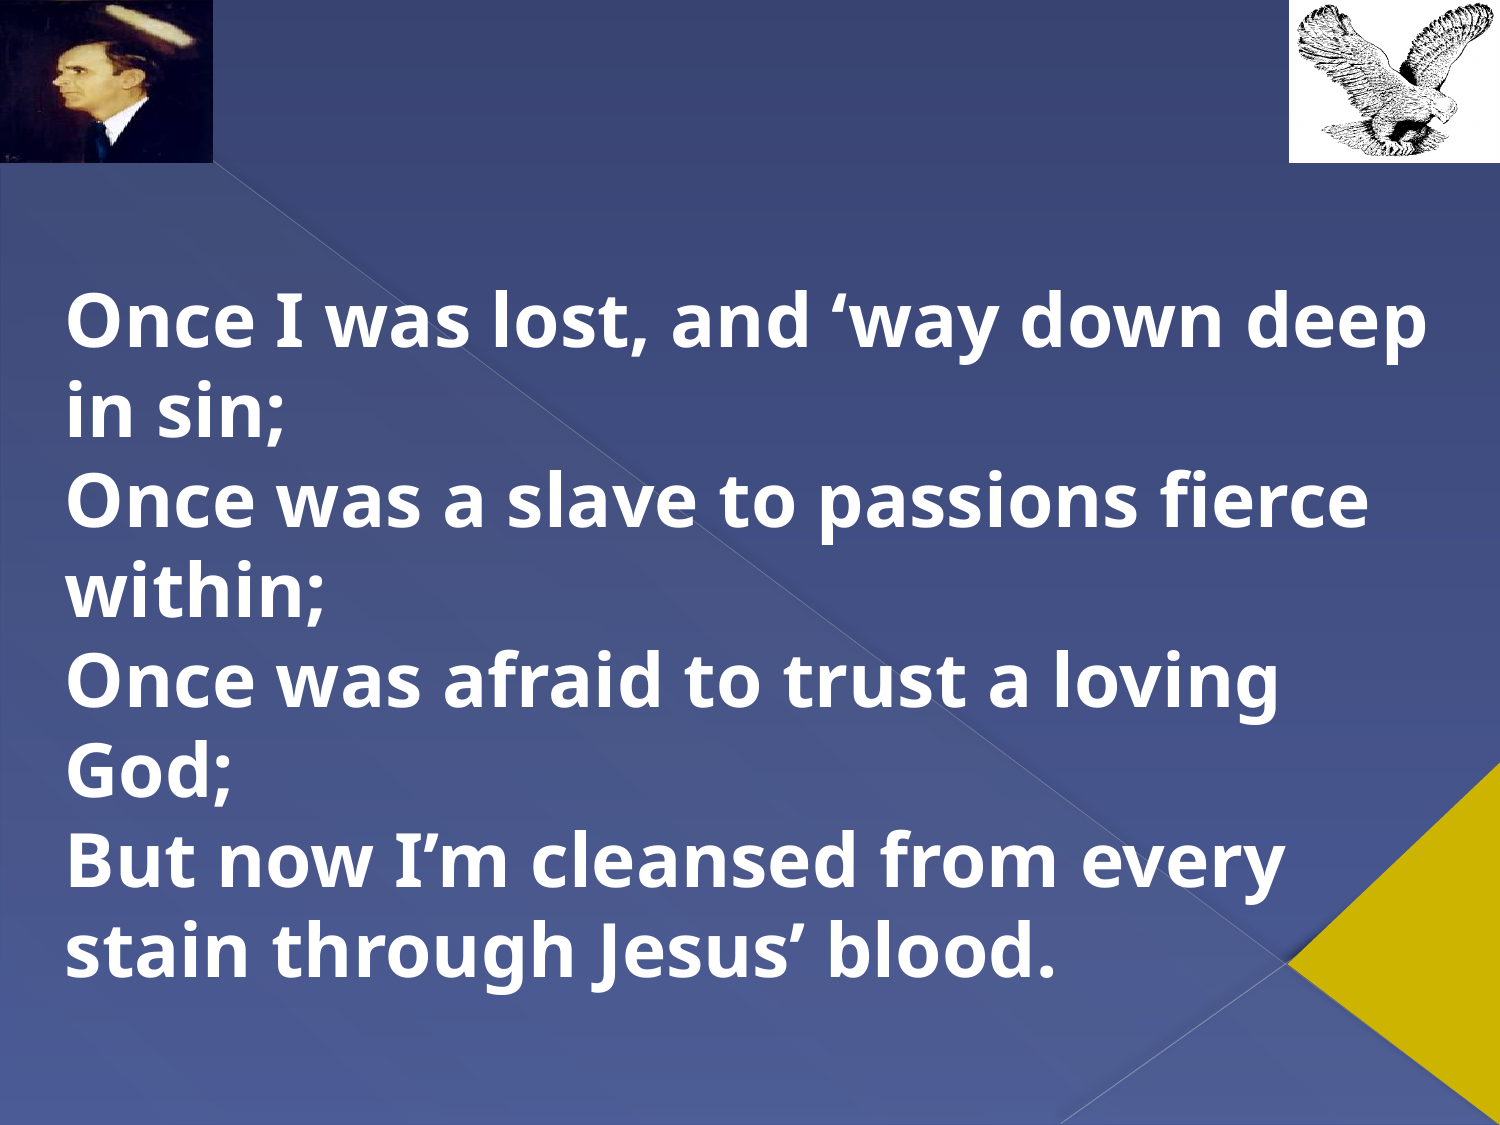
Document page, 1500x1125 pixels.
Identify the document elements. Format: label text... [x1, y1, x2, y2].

text_box Once I was lost, and ‘way down deep in sin; Once was a slave to passions fierce within; Once was afraid to trust a loving God; But now I’m cleansed from every stain through Jesus’ blood. [49, 174, 1463, 1000]
picture [0, 0, 213, 163]
picture [1288, 0, 1500, 163]
text_box [1331, 760, 1500, 1125]
